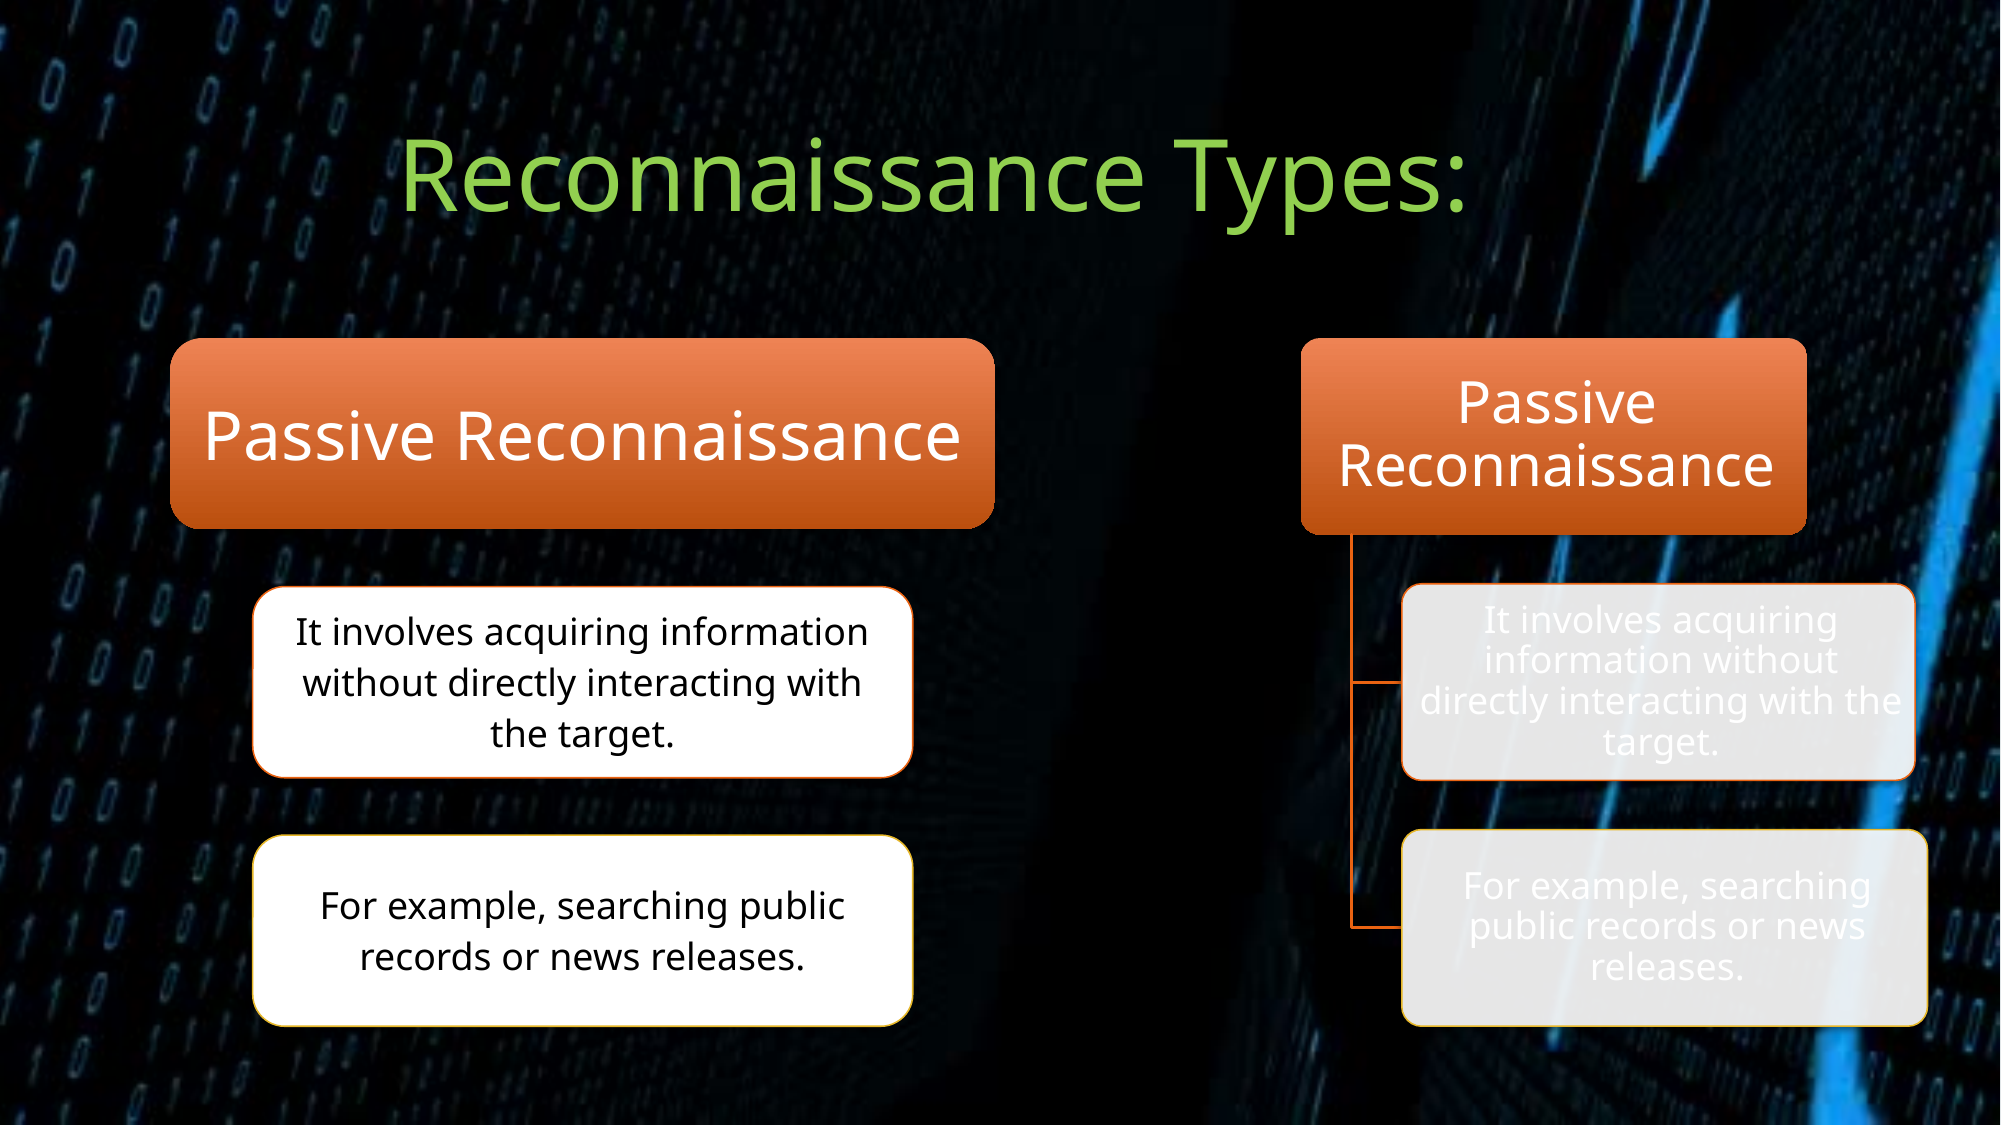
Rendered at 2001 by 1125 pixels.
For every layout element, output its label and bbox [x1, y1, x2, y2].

picture [0, 0, 2000, 1125]
list [1098, 337, 1820, 1028]
list [66, 337, 1097, 1027]
